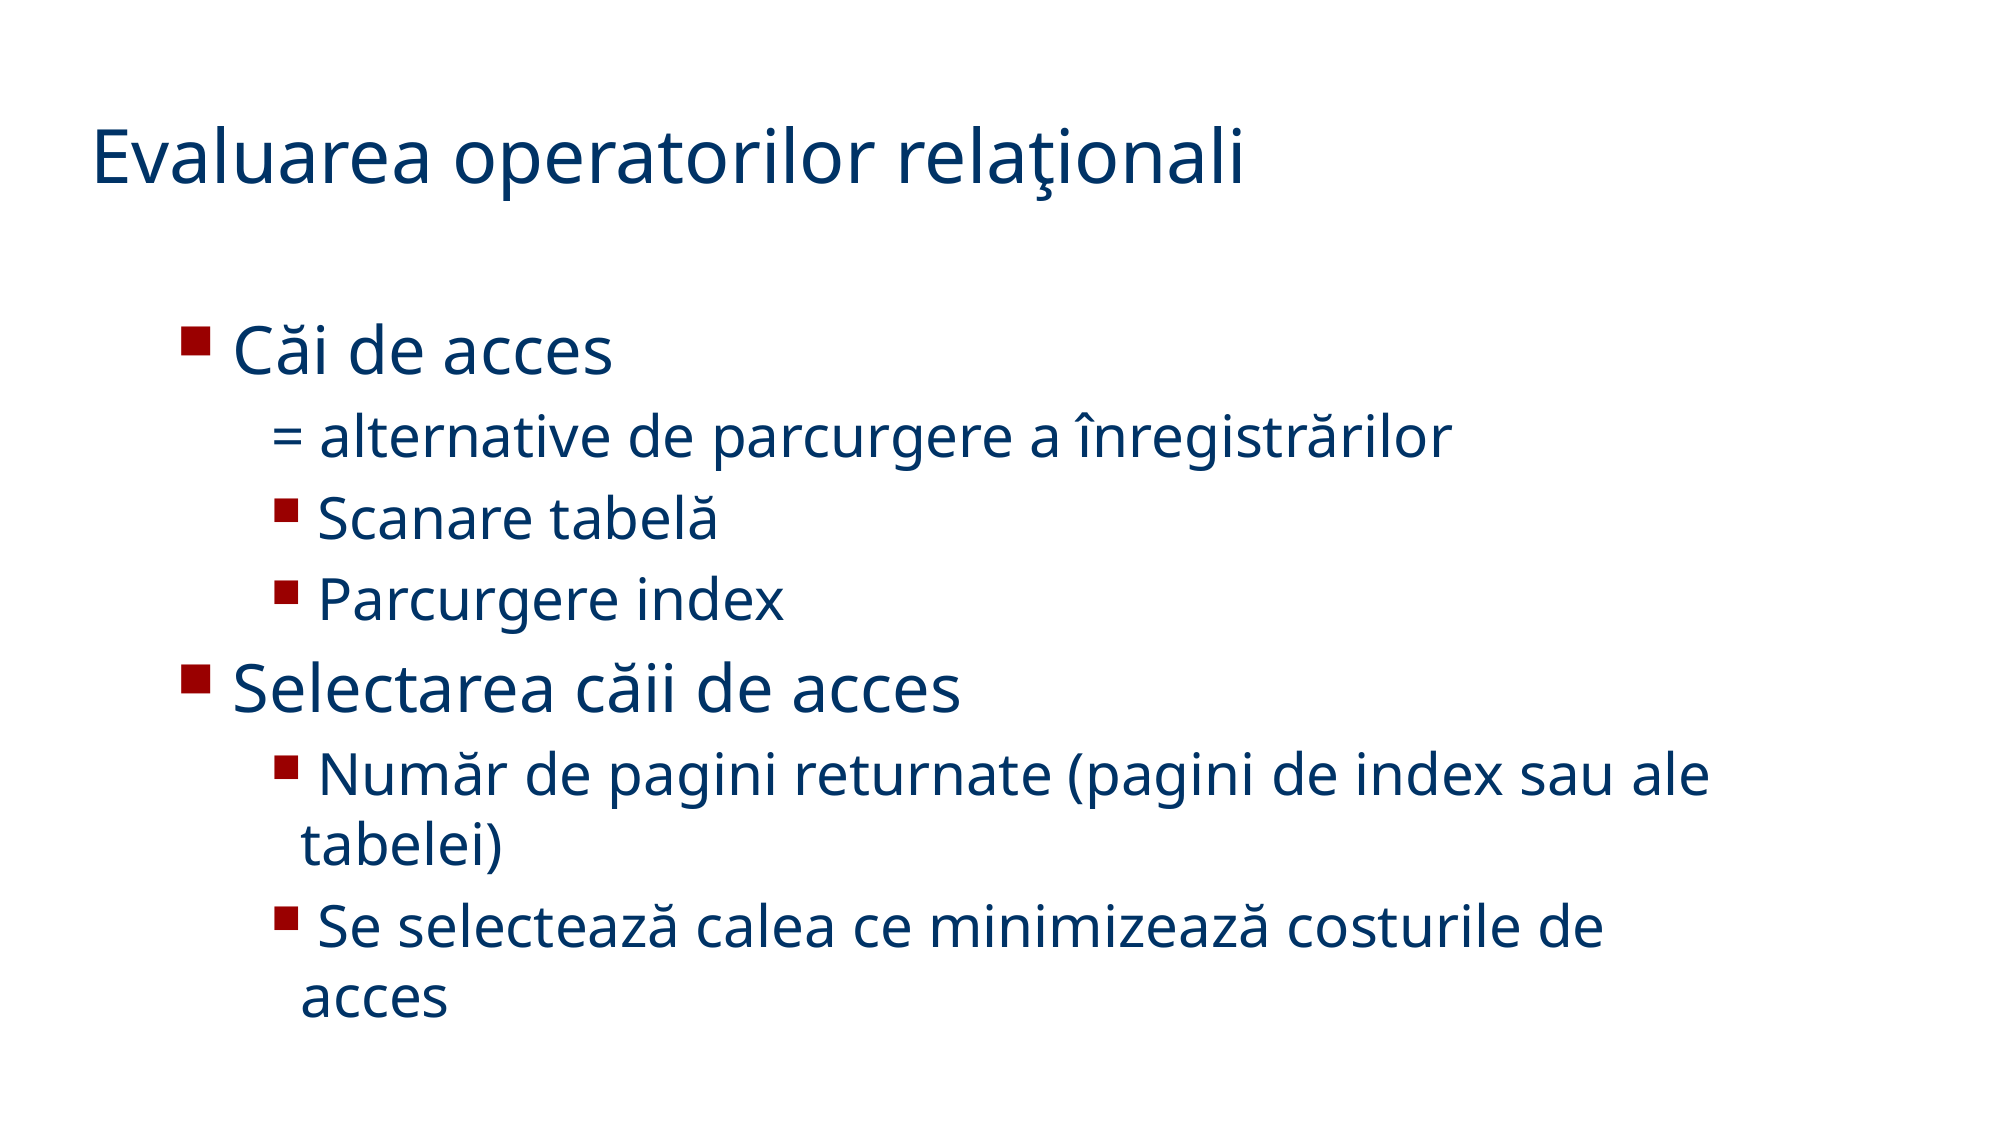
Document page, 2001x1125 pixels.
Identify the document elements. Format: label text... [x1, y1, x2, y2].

subtitle Căi de acces = alternative de parcurgere a înregistrărilor Scanare tabelă Parcurgere index Selectarea căii de acces Număr de pagini returnate (pagini de index sau ale tabelei) Se selectează calea ce minimizează costurile de acces [162, 299, 1738, 1125]
title Evaluarea operatorilor relaţionali [75, 99, 1738, 206]
